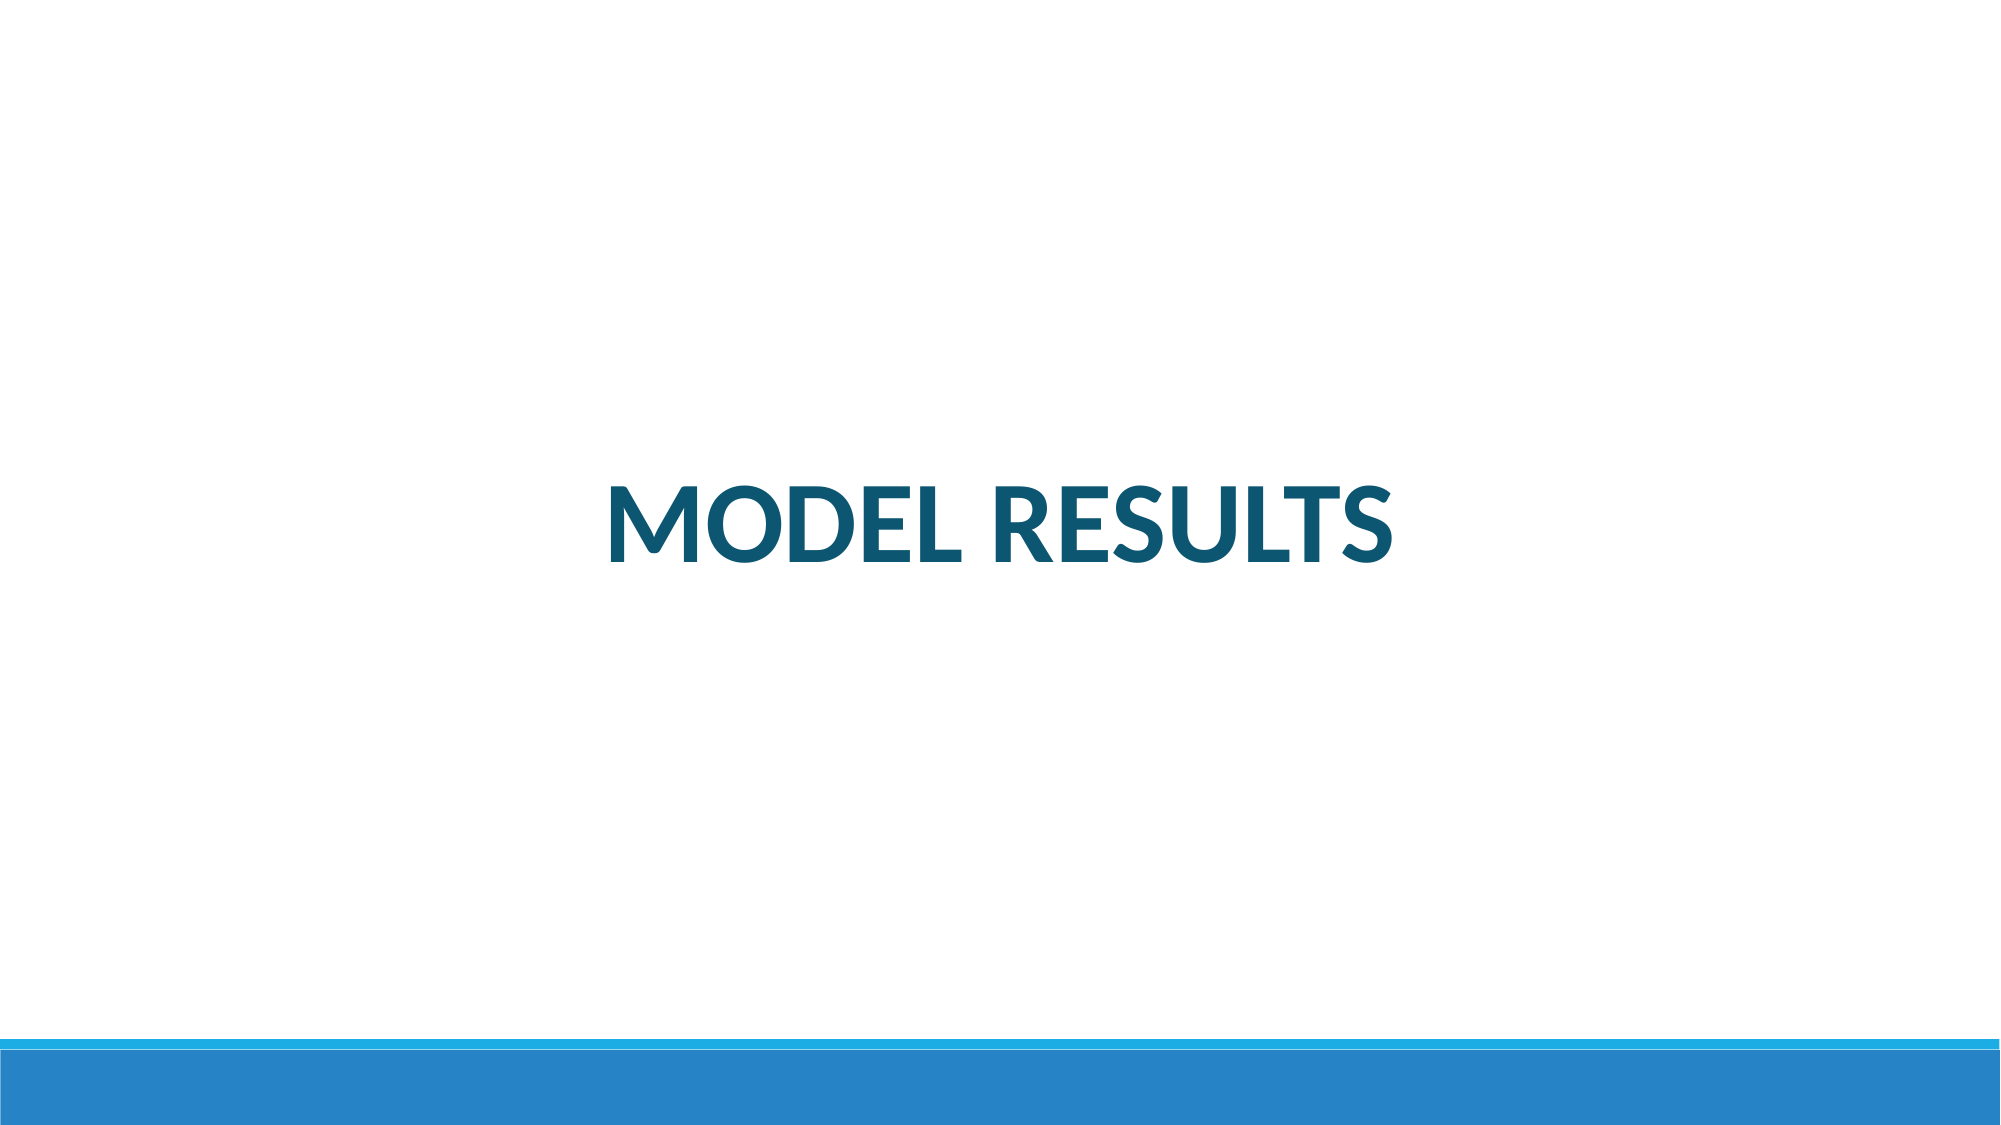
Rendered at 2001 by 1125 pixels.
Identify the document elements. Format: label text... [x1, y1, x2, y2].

title MODEL RESULTS [174, 356, 1825, 595]
